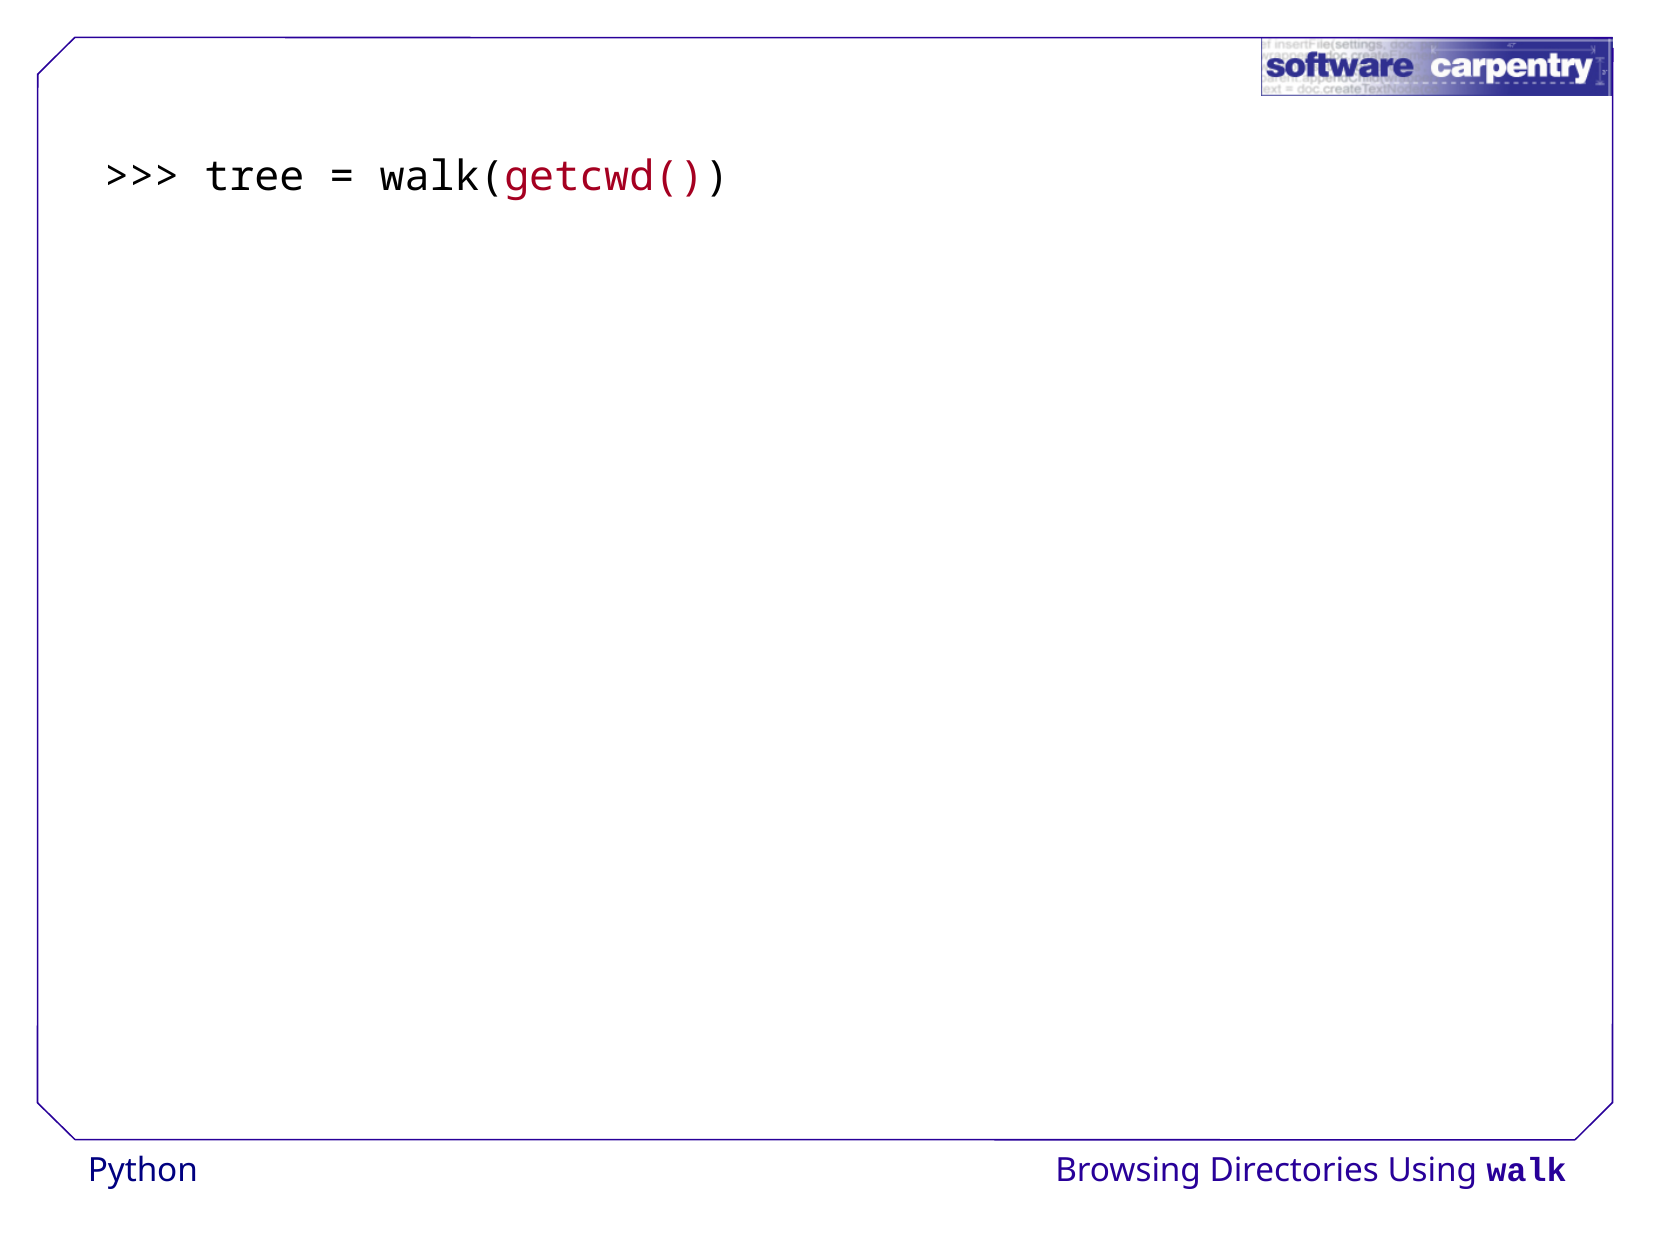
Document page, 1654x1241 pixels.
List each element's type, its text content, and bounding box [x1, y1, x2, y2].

picture [1261, 39, 1613, 96]
text_box >>> tree = walk(getcwd()) [89, 128, 1512, 1036]
